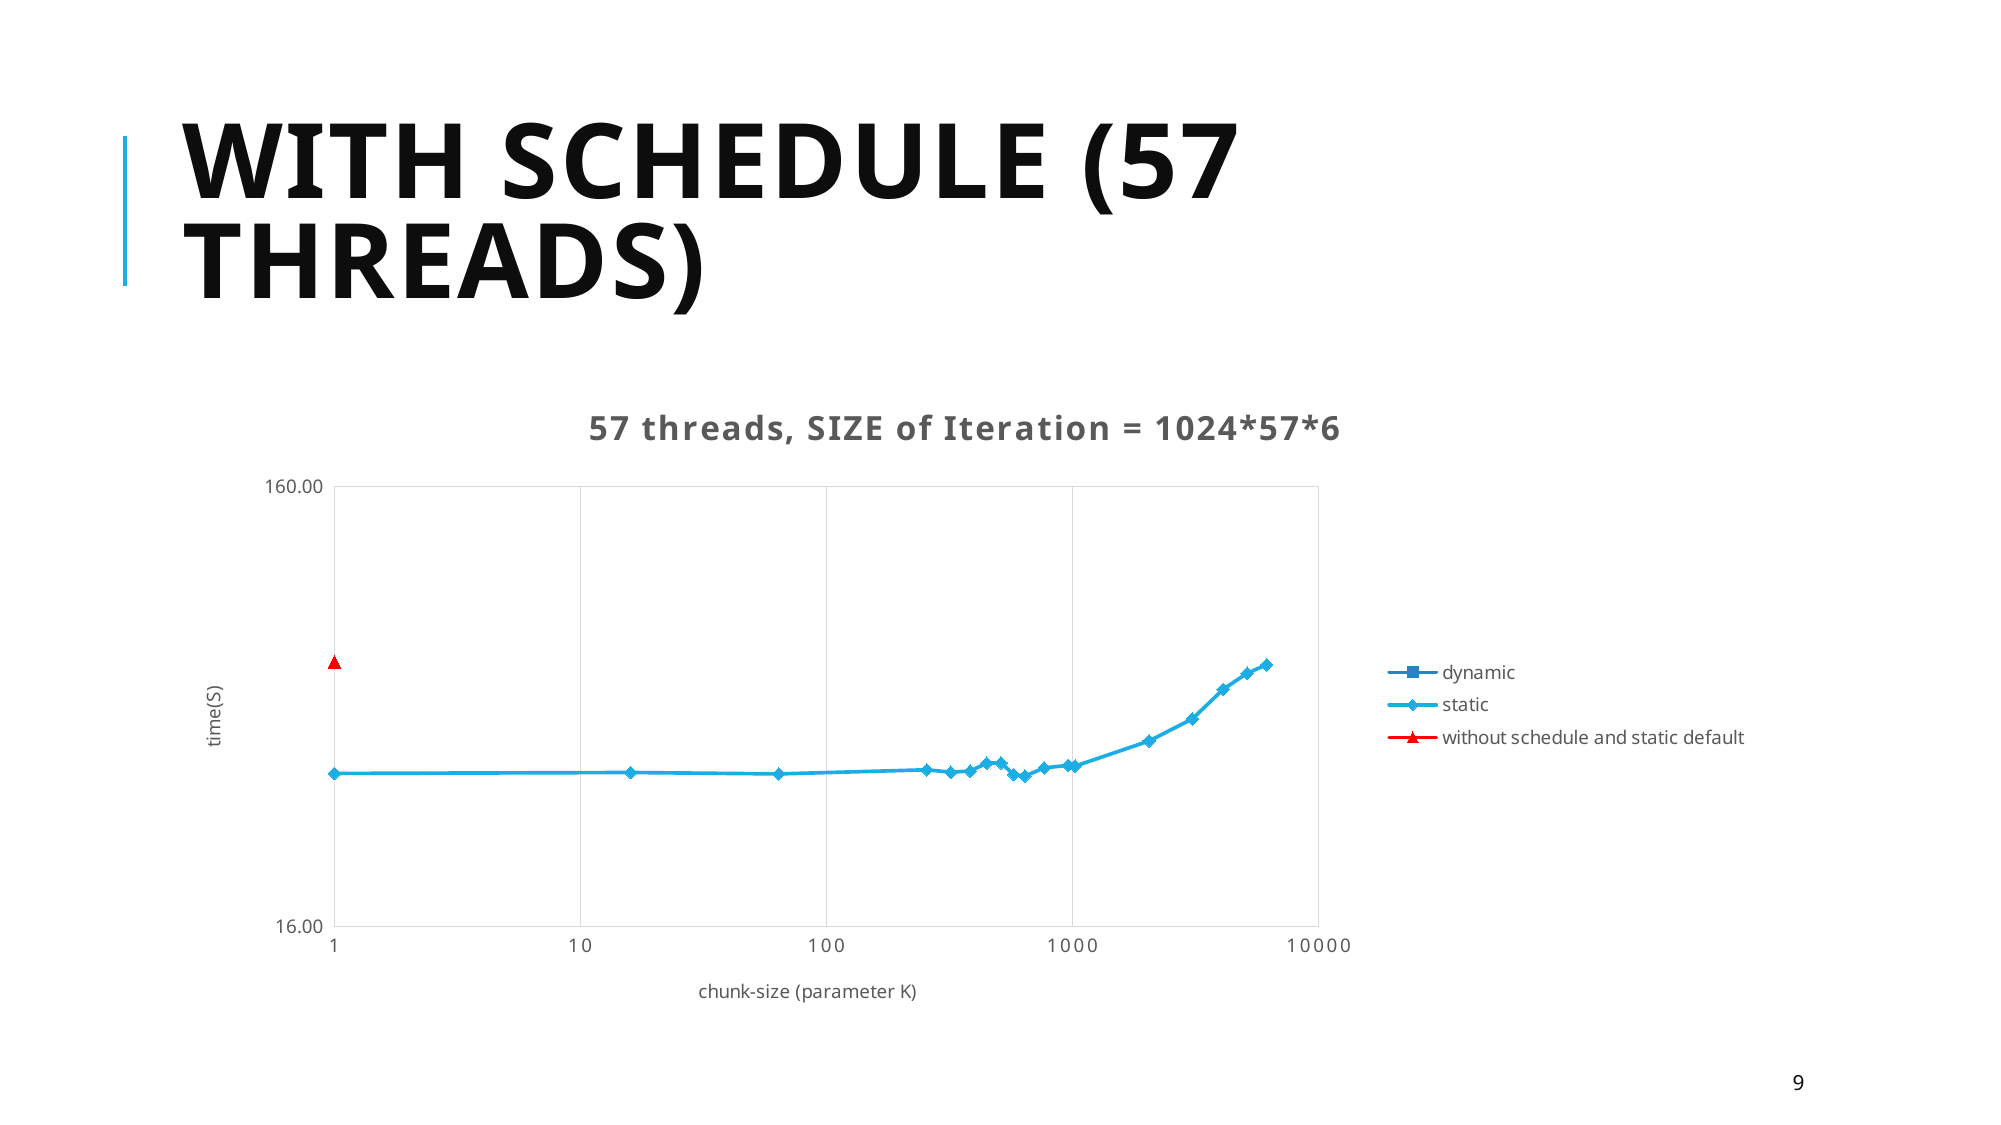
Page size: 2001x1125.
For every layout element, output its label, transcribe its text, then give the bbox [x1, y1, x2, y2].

chart [167, 374, 1763, 1036]
title With schedule (57 threads) [168, 96, 1763, 342]
slide_number 9 [1777, 1061, 1938, 1107]
